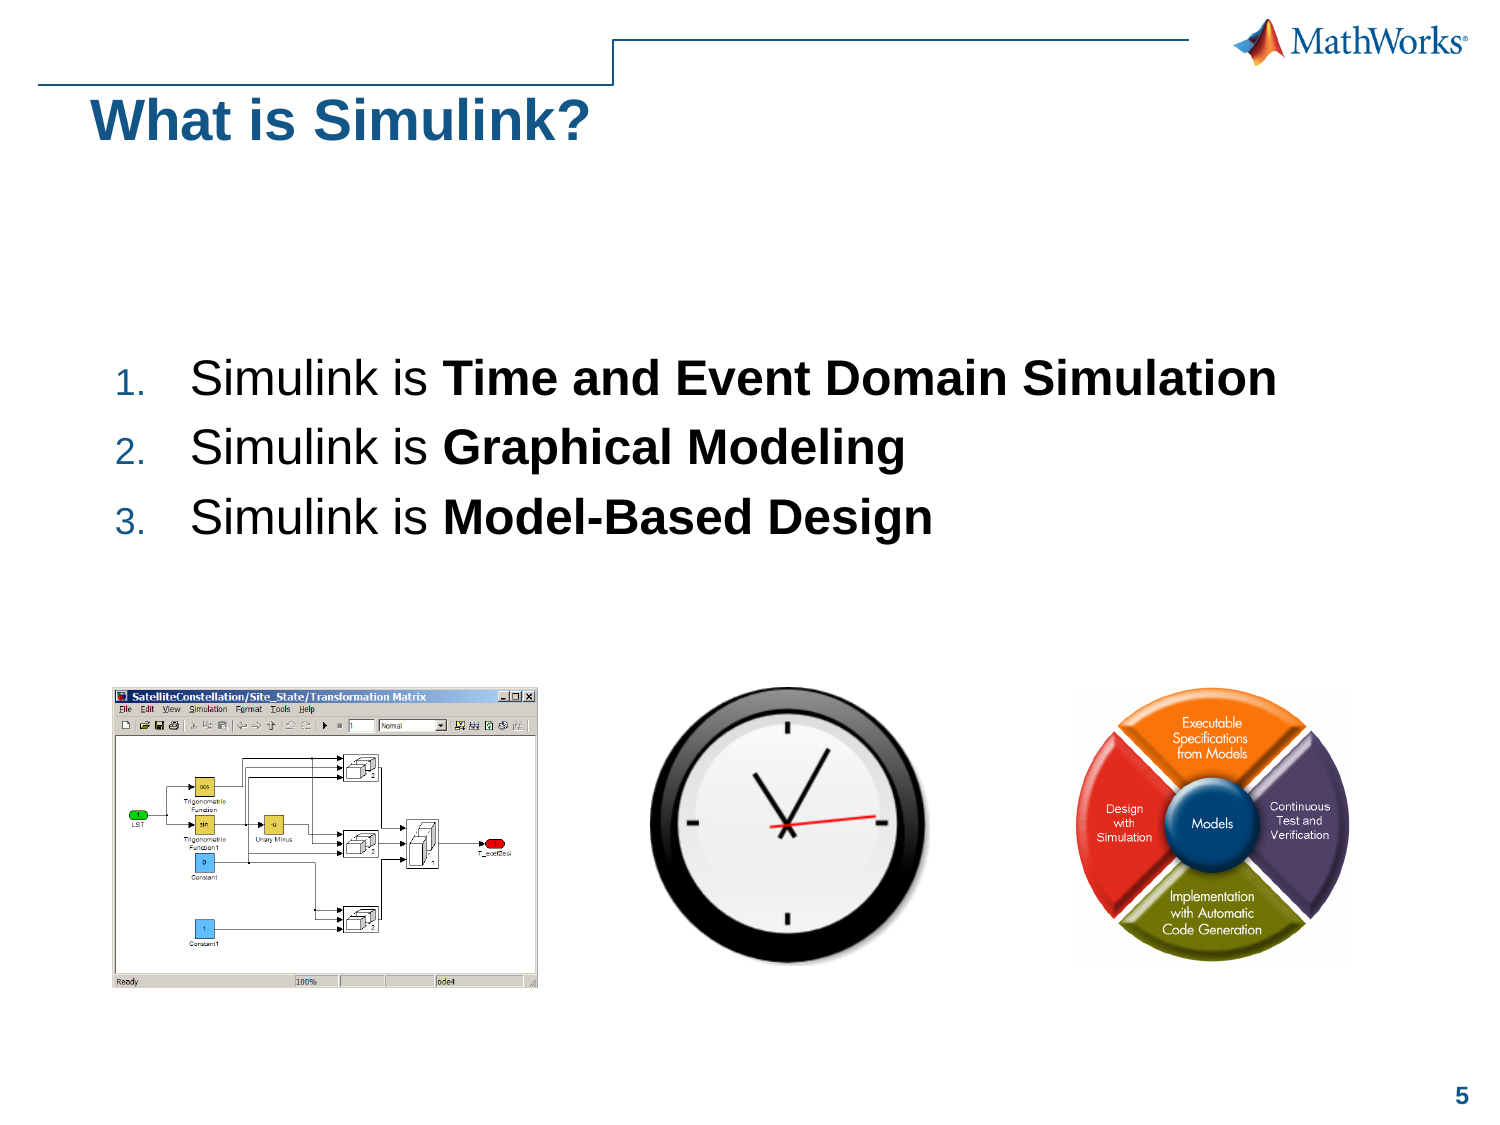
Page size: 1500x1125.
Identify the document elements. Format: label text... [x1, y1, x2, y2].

picture [649, 687, 930, 967]
list Simulink is Time and Event Domain Simulation Simulink is Graphical Modeling Simulink is Model-Based Design [99, 337, 1425, 638]
picture [1074, 687, 1351, 963]
picture [112, 687, 538, 988]
picture [1226, 7, 1483, 78]
title What is Simulink? [75, 75, 1361, 175]
